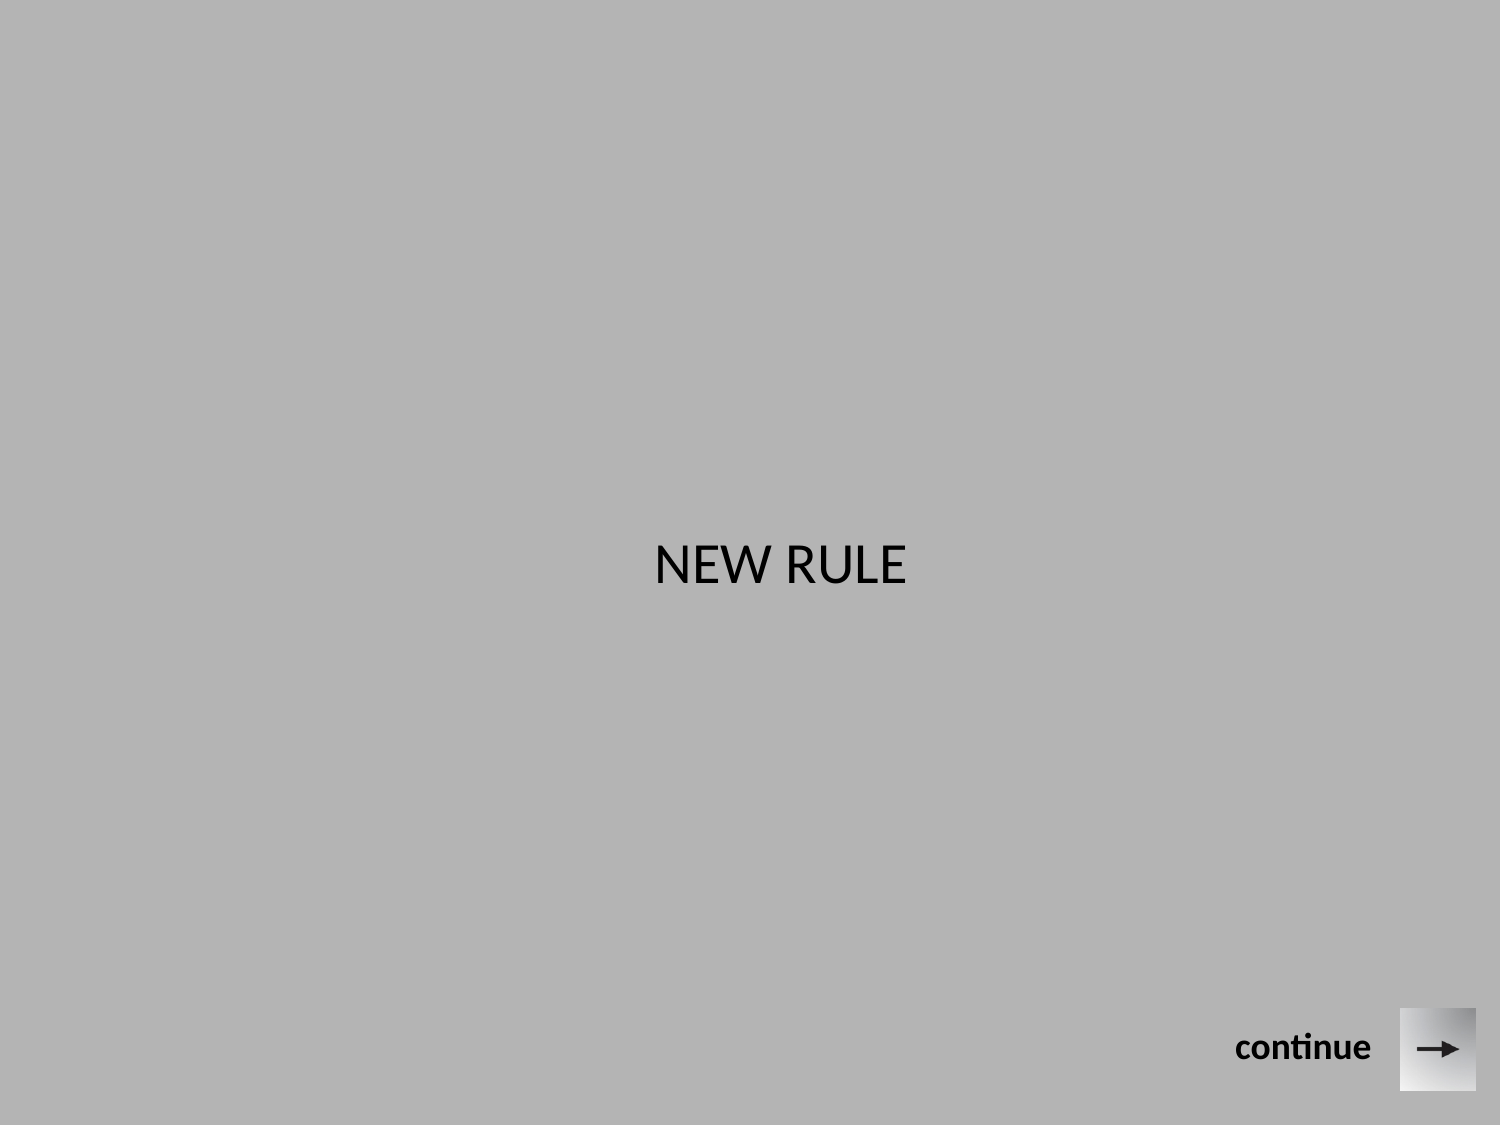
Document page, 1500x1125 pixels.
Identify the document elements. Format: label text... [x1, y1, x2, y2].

text_box NEW RULE [87, 337, 1475, 603]
picture [1399, 1008, 1476, 1091]
text_box continue [1220, 1014, 1387, 1075]
